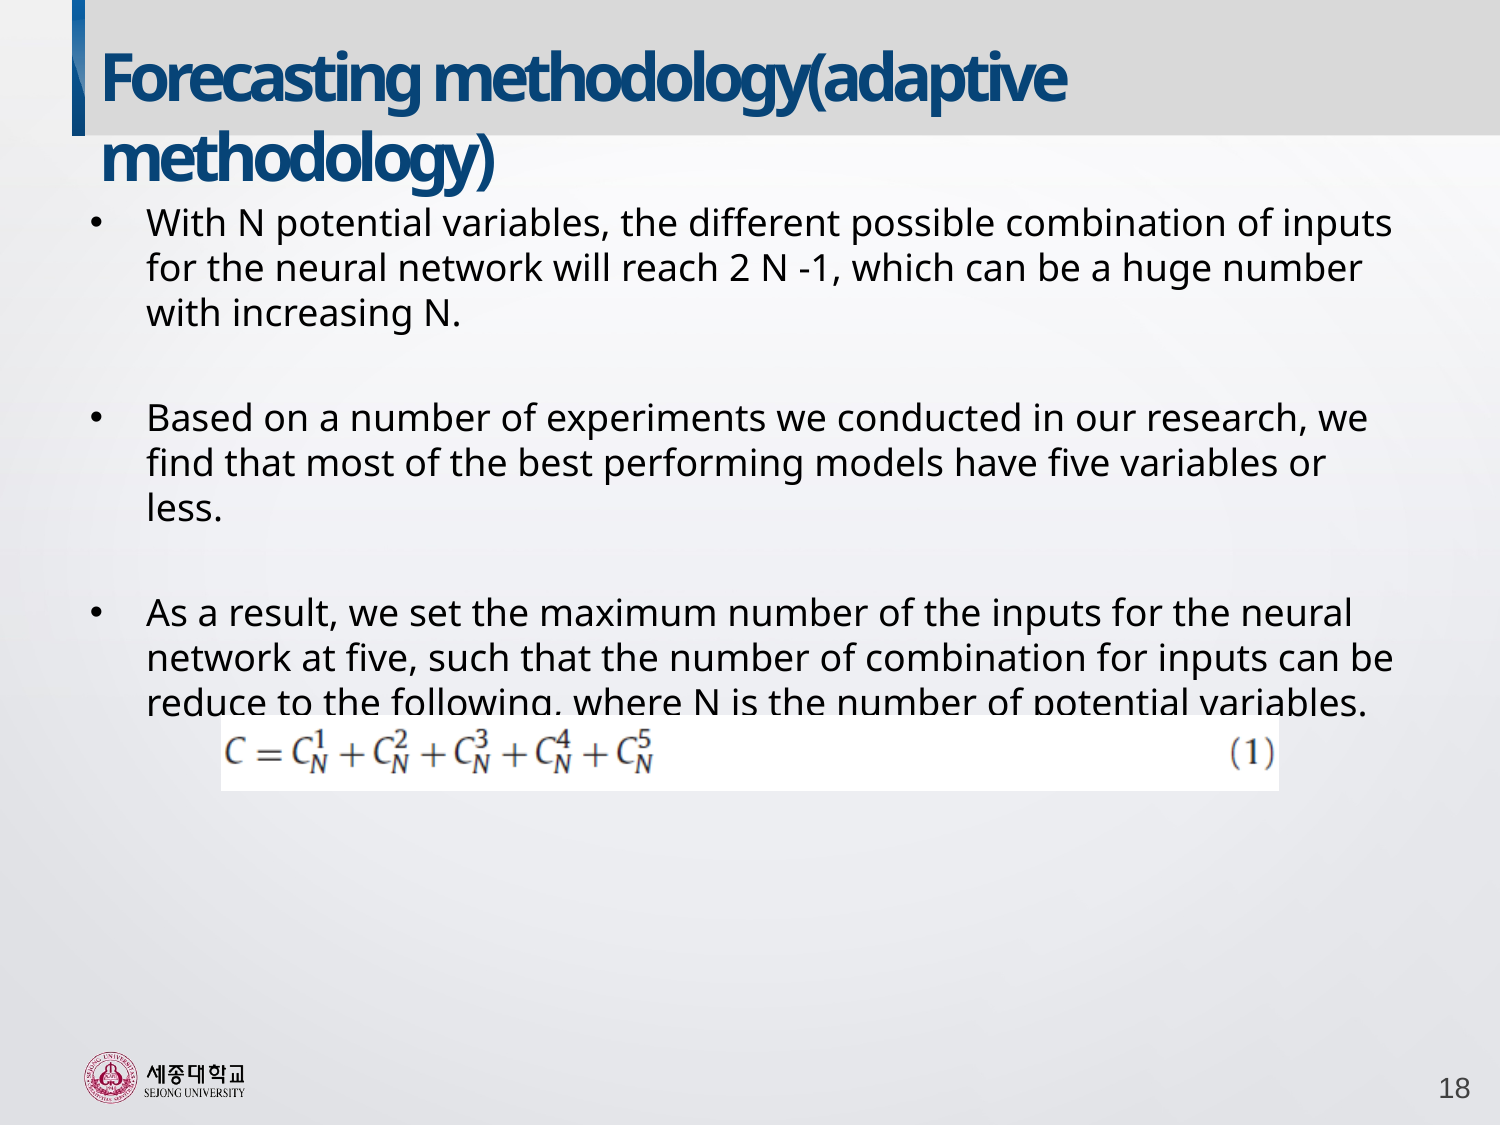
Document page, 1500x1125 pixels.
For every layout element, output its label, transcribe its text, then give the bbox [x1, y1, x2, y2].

text_box With N potential variables, the different possible combination of inputs for the neural network will reach 2 N -1, which can be a huge number with increasing N. Based on a number of experiments we conducted in our research, we find that most of the best performing models have five variables or less. As a result, we set the maximum number of the inputs for the neural network at five, such that the number of combination for inputs can be reduce to the following, where N is the number of potential variables. [74, 191, 1425, 934]
picture [0, 0, 1500, 1125]
list Forecasting methodology(adaptive methodology) [84, 27, 1439, 111]
